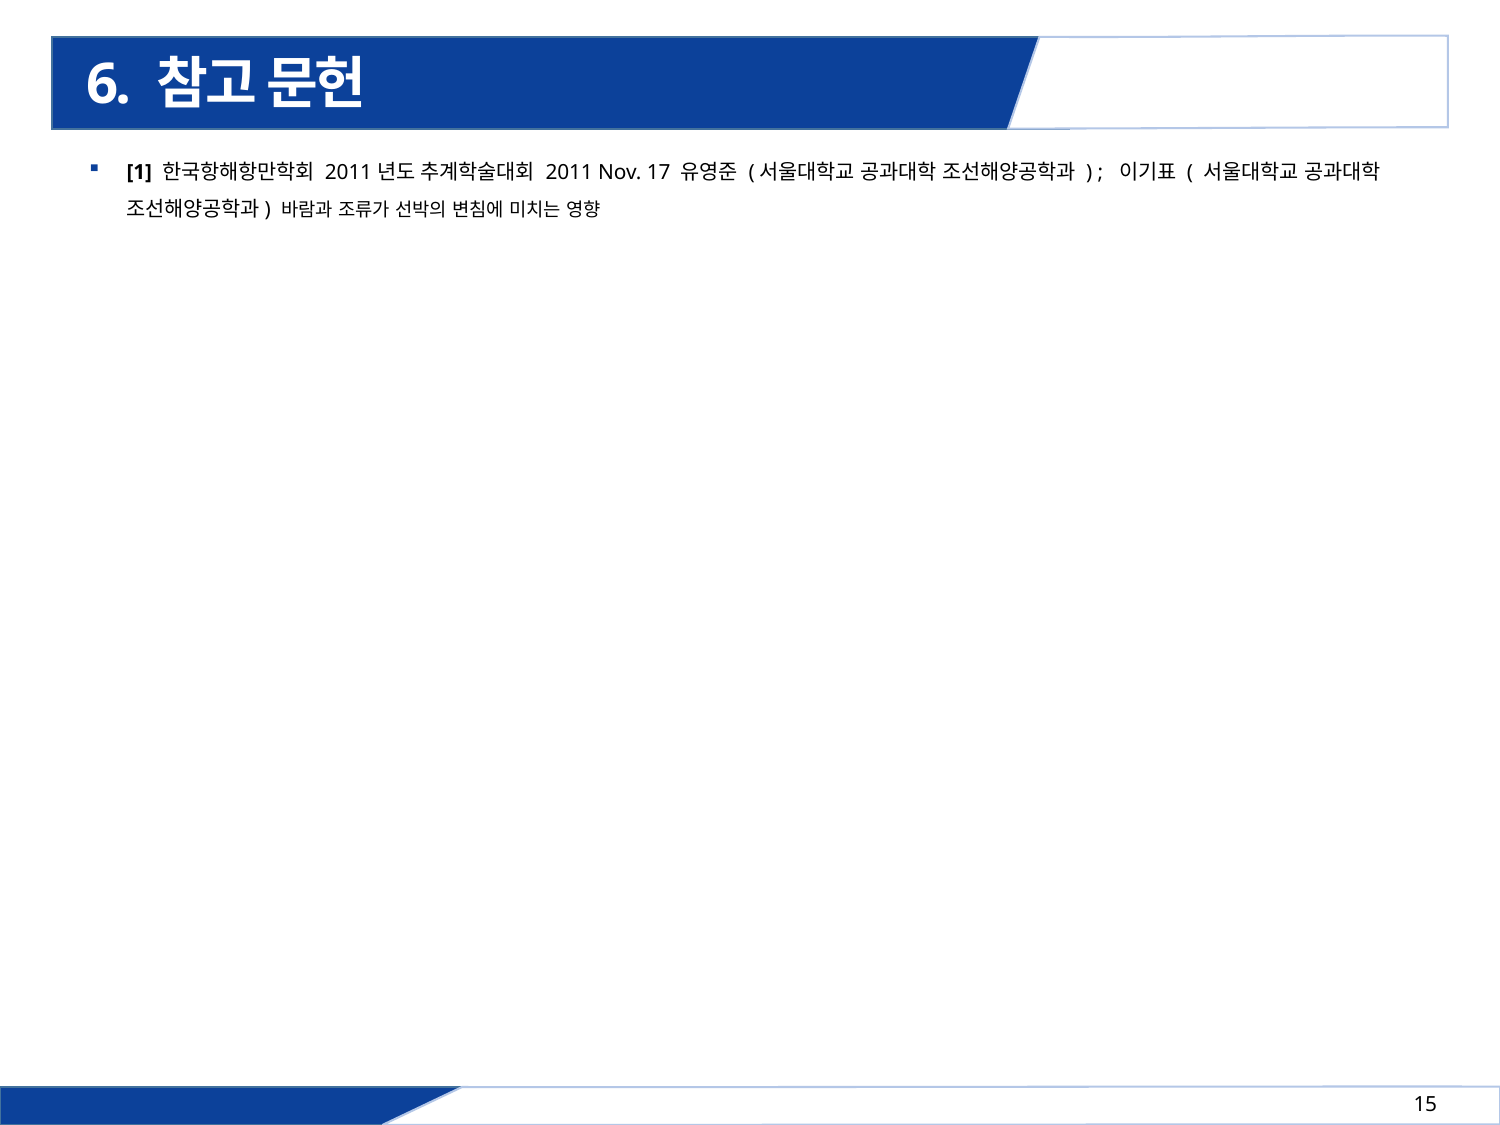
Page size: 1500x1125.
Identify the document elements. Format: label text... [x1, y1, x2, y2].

list [1] 한국항해항만학회 2011년도 추계학술대회 2011 Nov. 17 유영준 (서울대학교 공과대학 조선해양공학과 ) ; 이기표 ( 서울대학교 공과대학 조선해양공학과) 바람과 조류가 선박의 변침에 미치는 영향 [64, 138, 1436, 1081]
slide_number 15 [1373, 1075, 1483, 1125]
title 6. 참고 문헌 [71, 37, 1105, 133]
